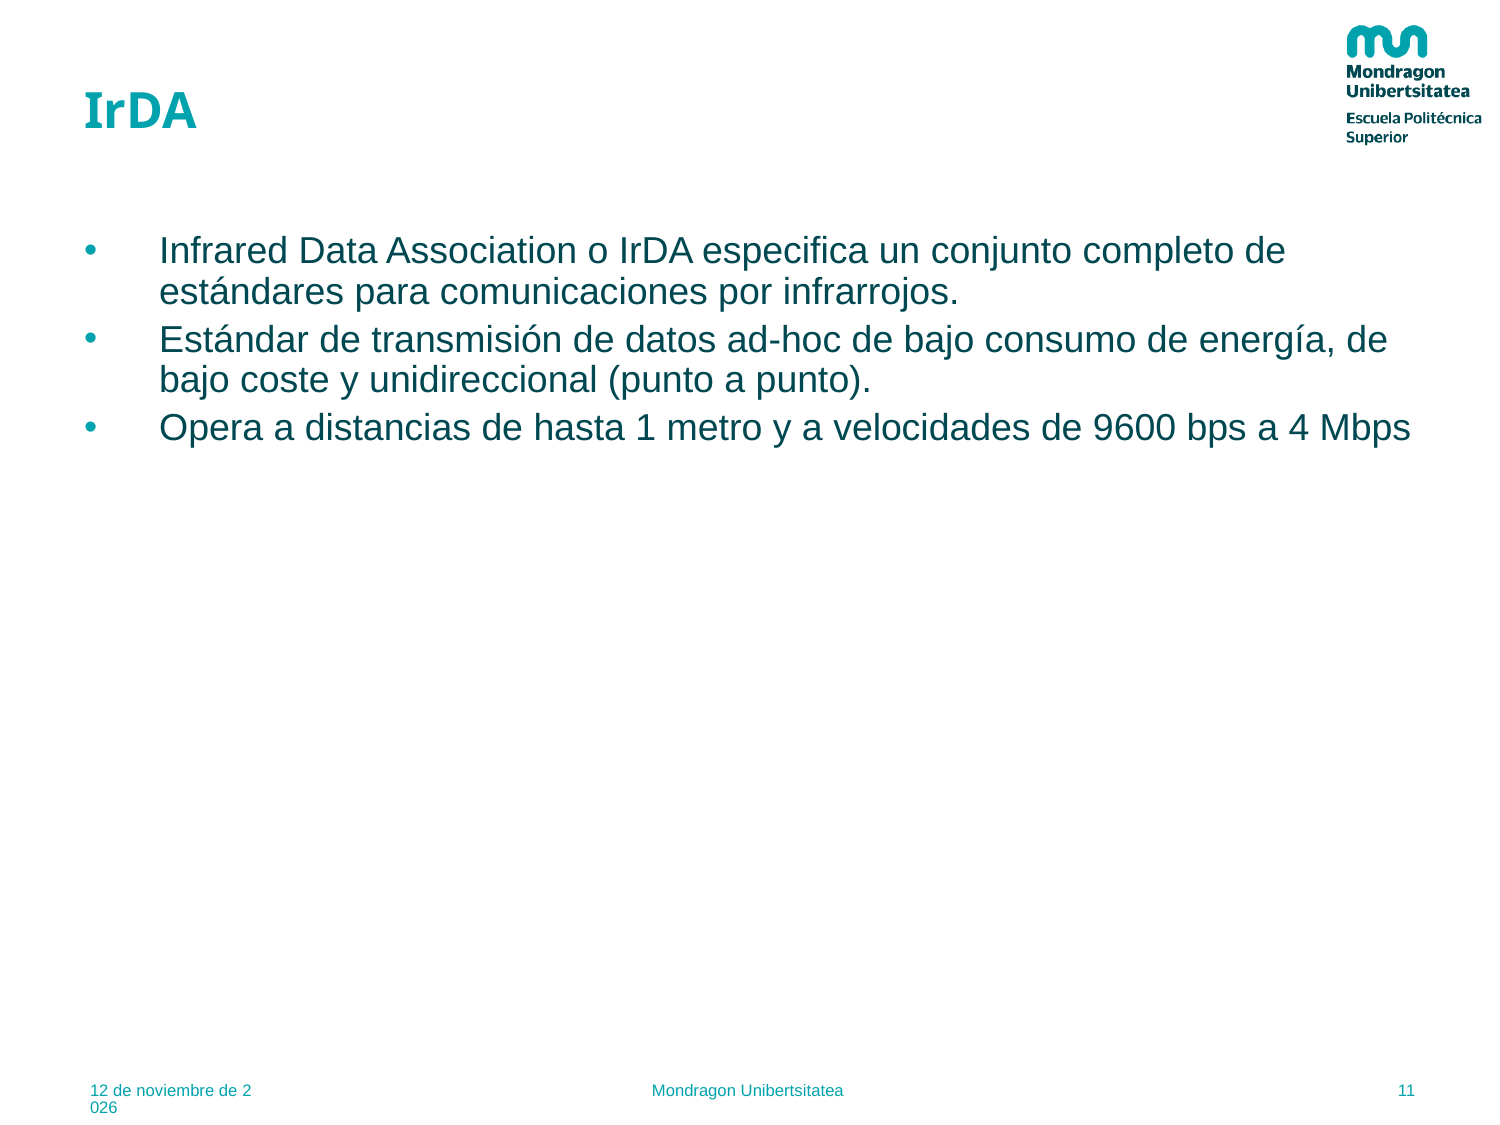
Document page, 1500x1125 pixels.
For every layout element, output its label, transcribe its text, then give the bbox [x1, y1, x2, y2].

list Infrared Data Association o IrDA especifica un conjunto completo de estándares para comunicaciones por infrarrojos. Estándar de transmisión de datos ad-hoc de bajo consumo de energía, de bajo coste y unidireccional (punto a punto). Opera a distancias de hasta 1 metro y a velocidades de 9600 bps a 4 Mbps [69, 223, 1431, 1019]
picture [1320, 0, 1500, 170]
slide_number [75, 1059, 269, 1120]
slide_number 11 [1238, 1059, 1431, 1120]
footer Mondragon Unibertsitatea [356, 1059, 1140, 1120]
title IrDA [69, 77, 1327, 148]
